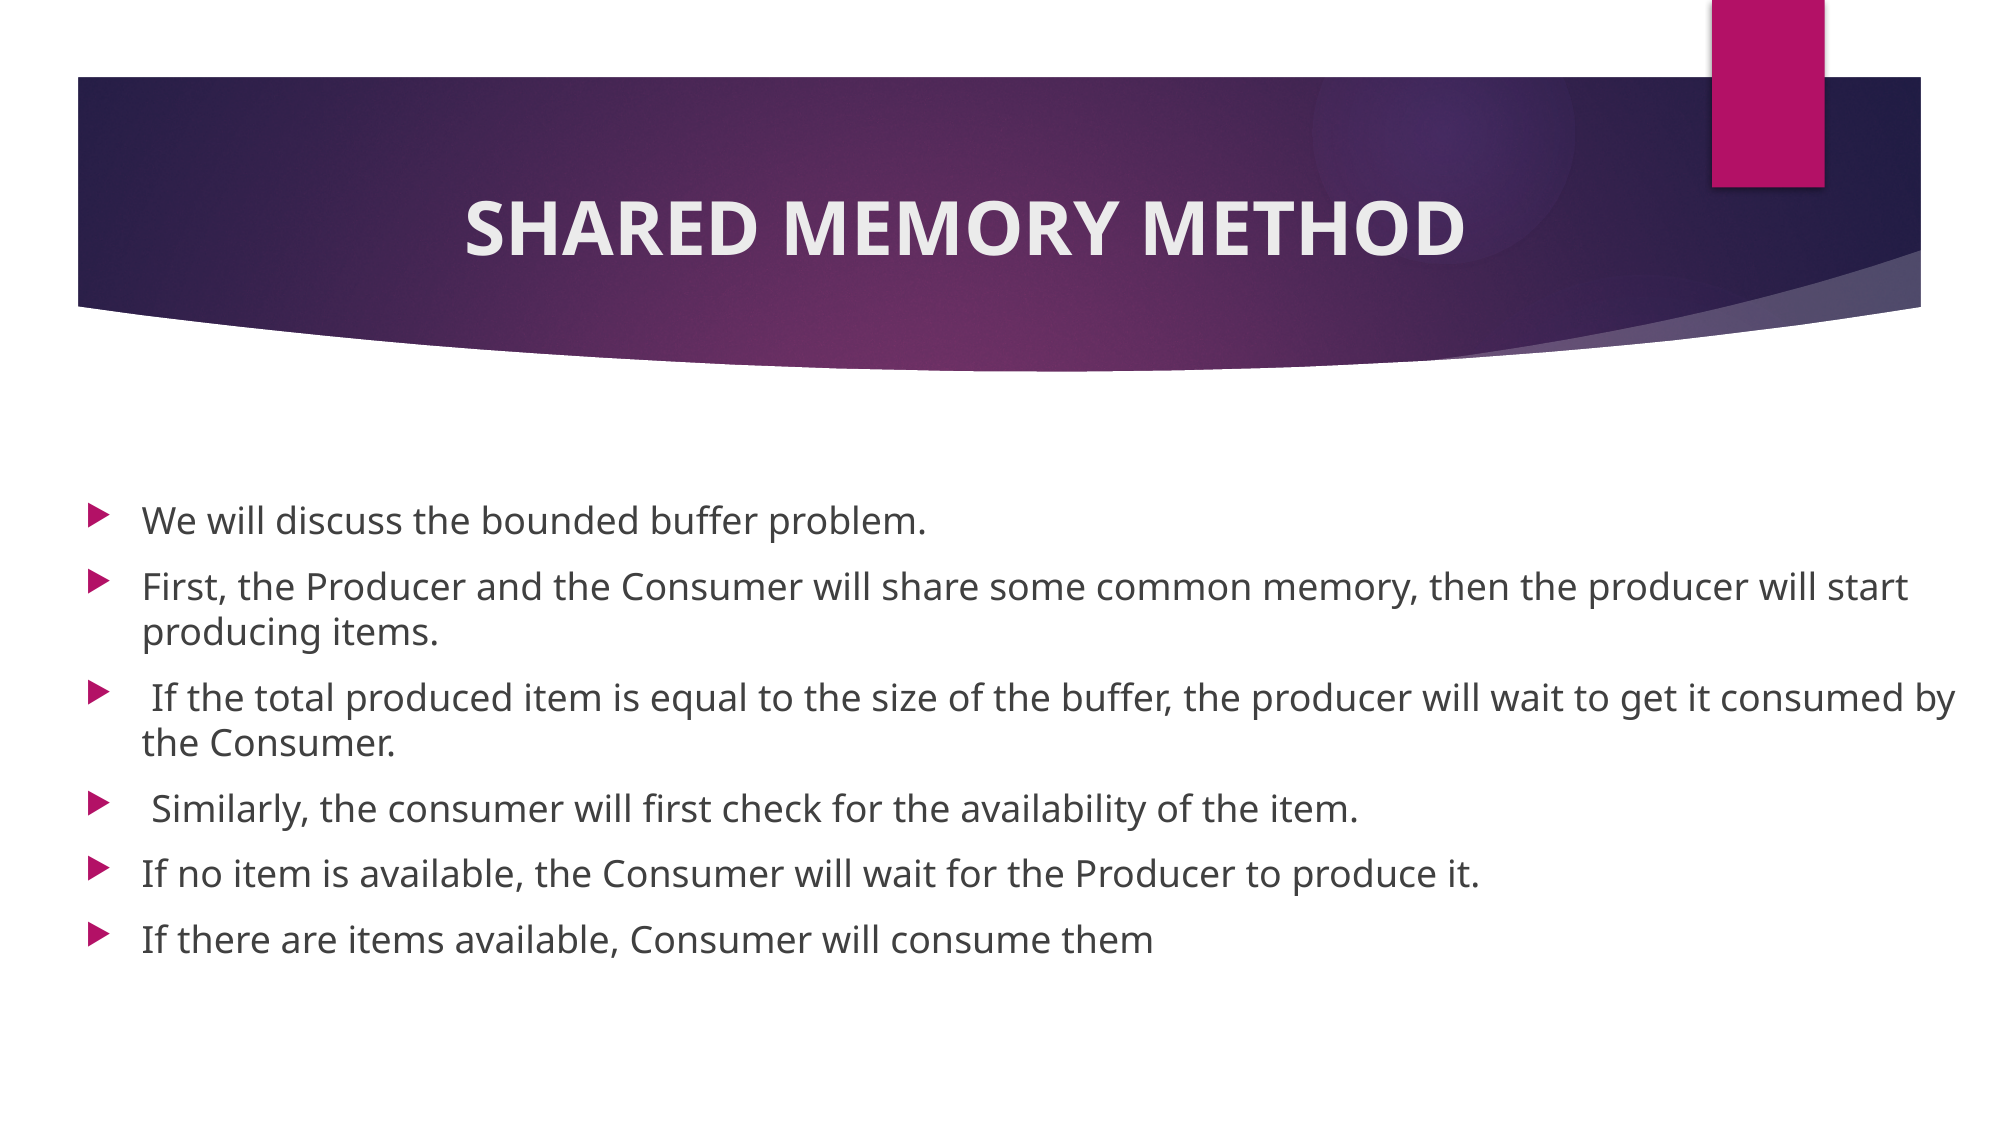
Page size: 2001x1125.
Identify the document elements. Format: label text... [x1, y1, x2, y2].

title SHARED MEMORY METHOD [449, 167, 1887, 284]
list We will discuss the bounded buffer problem. First, the Producer and the Consumer will share some common memory, then the producer will start producing items. If the total produced item is equal to the size of the buffer, the producer will wait to get it consumed by the Consumer. Similarly, the consumer will first check for the availability of the item. If no item is available, the Consumer will wait for the Producer to produce it. If there are items available, Consumer will consume them [70, 489, 1983, 1125]
